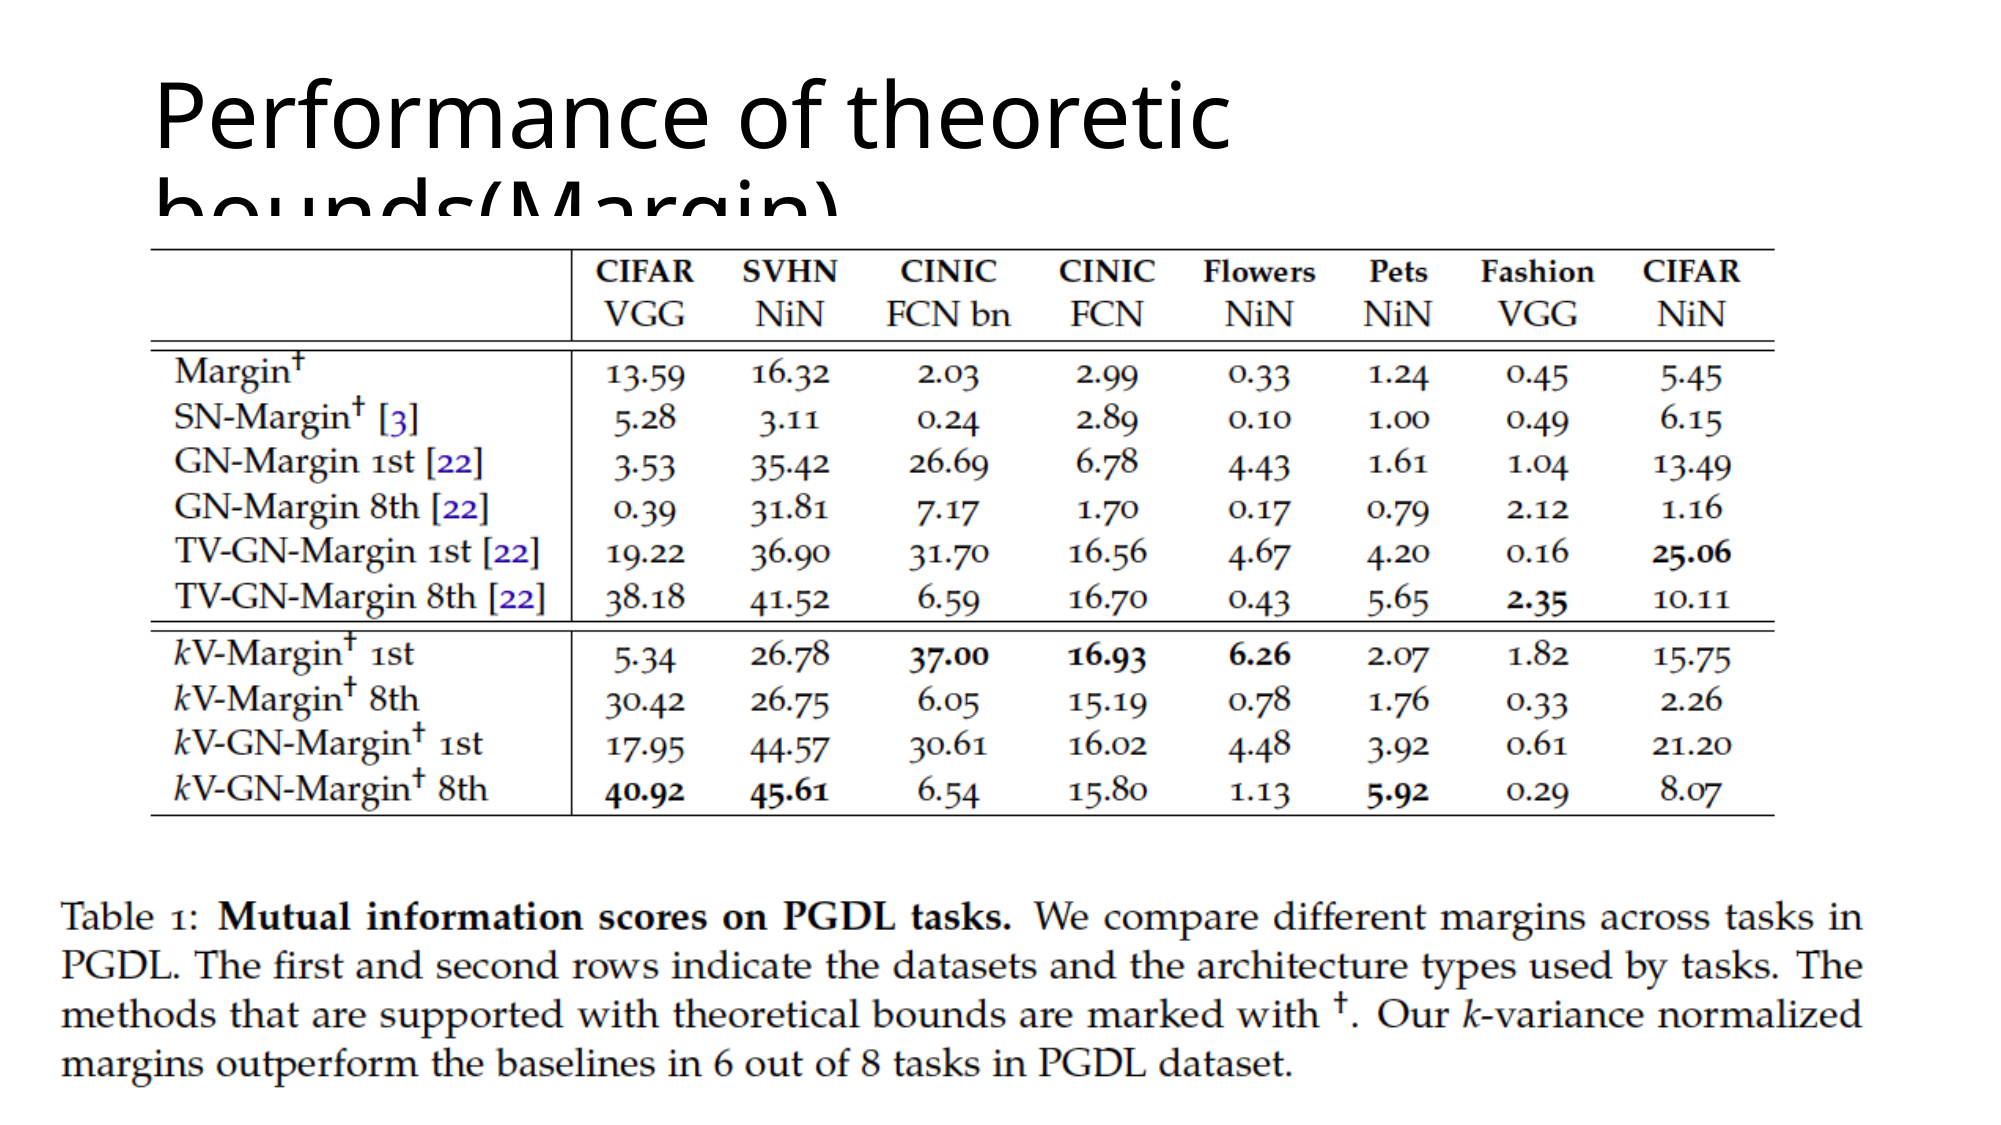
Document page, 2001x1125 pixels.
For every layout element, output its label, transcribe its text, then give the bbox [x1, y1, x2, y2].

title Performance of theoretic bounds(Margin) [137, 59, 1863, 216]
picture [0, 216, 2000, 1097]
